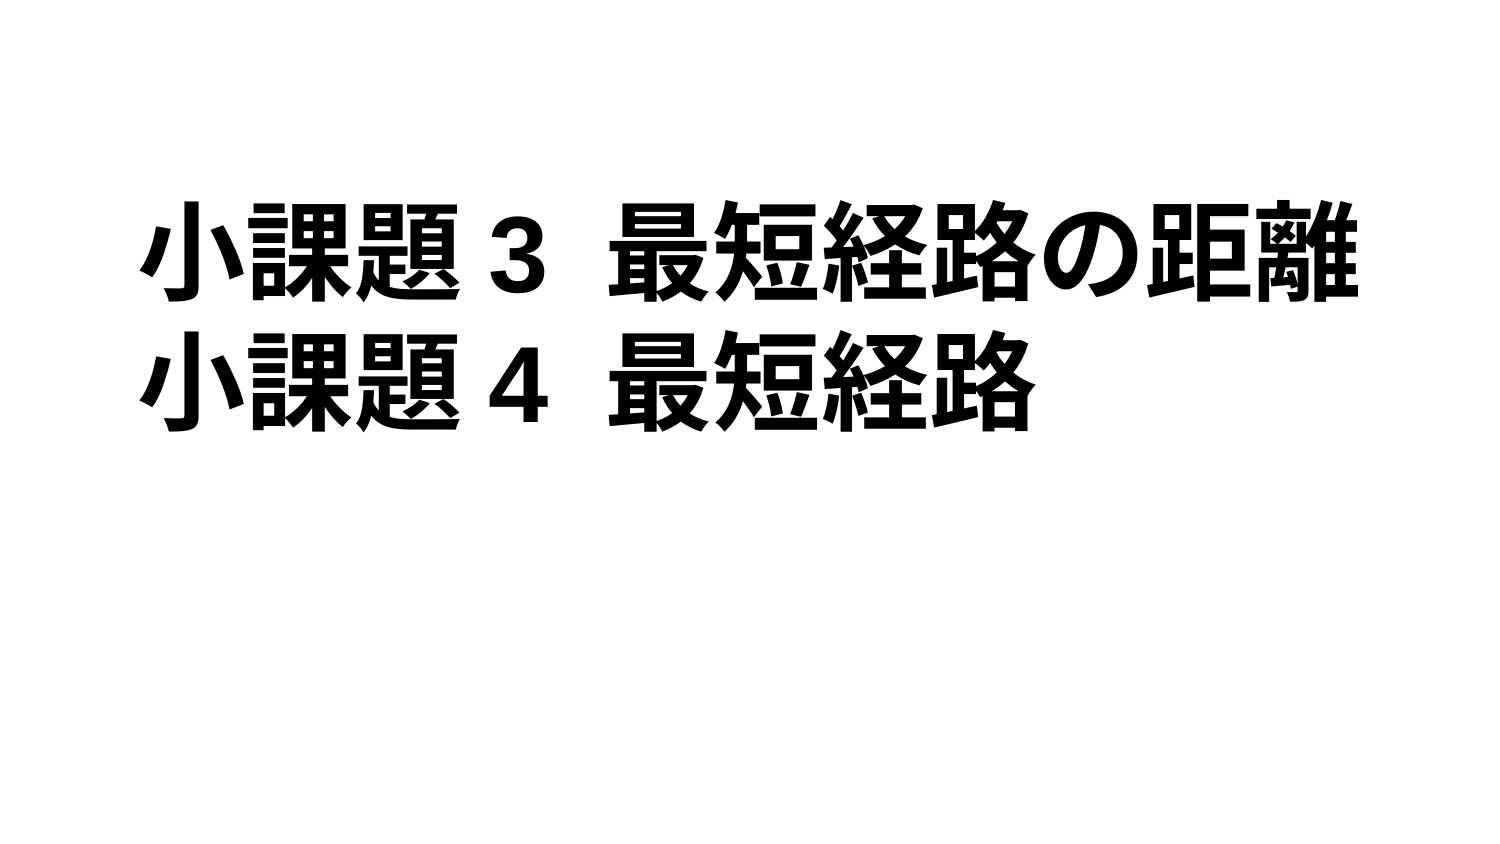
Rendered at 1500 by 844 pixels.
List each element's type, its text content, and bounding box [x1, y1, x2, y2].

title 小課題3 最短経路の距離 小課題4 最短経路 [51, 122, 1449, 459]
